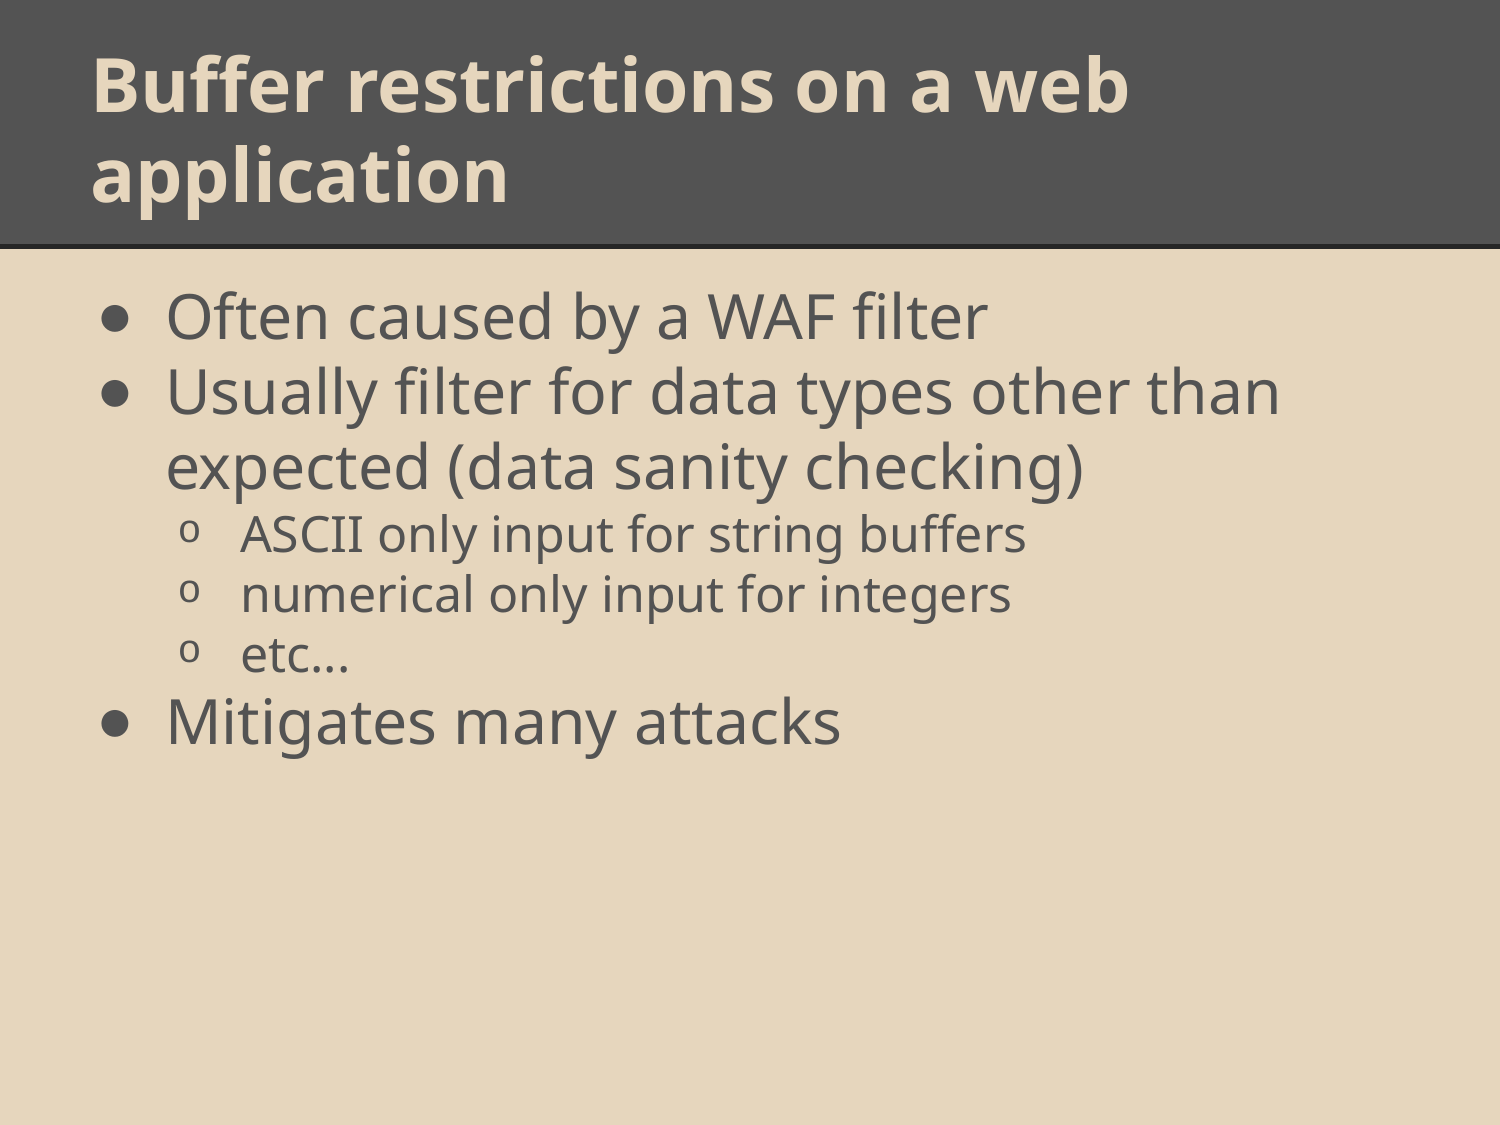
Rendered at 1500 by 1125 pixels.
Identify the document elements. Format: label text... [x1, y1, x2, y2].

title Buffer restrictions on a web application [75, 45, 1425, 233]
list Often caused by a WAF filter Usually filter for data types other than expected (data sanity checking) ASCII only input for string buffers numerical only input for integers etc... Mitigates many attacks [75, 262, 1425, 1078]
